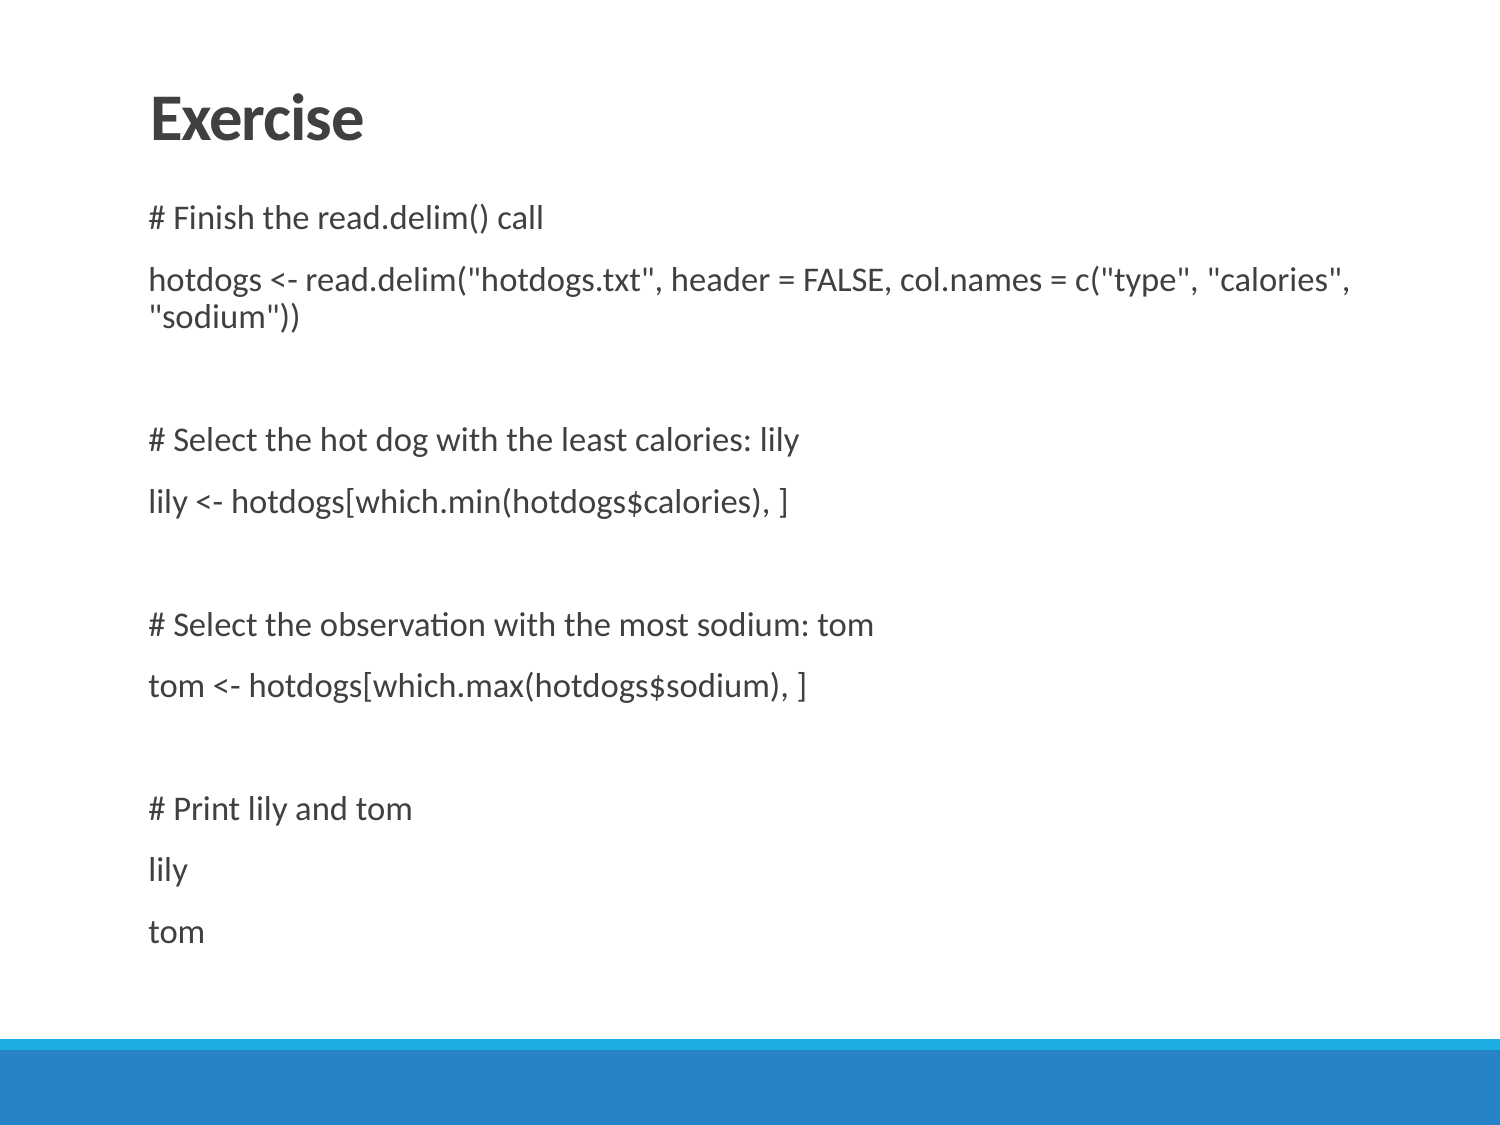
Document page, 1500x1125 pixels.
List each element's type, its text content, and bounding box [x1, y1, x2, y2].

list # Finish the read.delim() call hotdogs <- read.delim("hotdogs.txt", header = FALSE, col.names = c("type", "calories", "sodium")) # Select the hot dog with the least calories: lily lily <- hotdogs[which.min(hotdogs$calories), ] # Select the observation with the most sodium: tom tom <- hotdogs[which.max(hotdogs$sodium), ] # Print lily and tom lily tom [135, 192, 1373, 963]
title Exercise [135, 47, 1373, 162]
